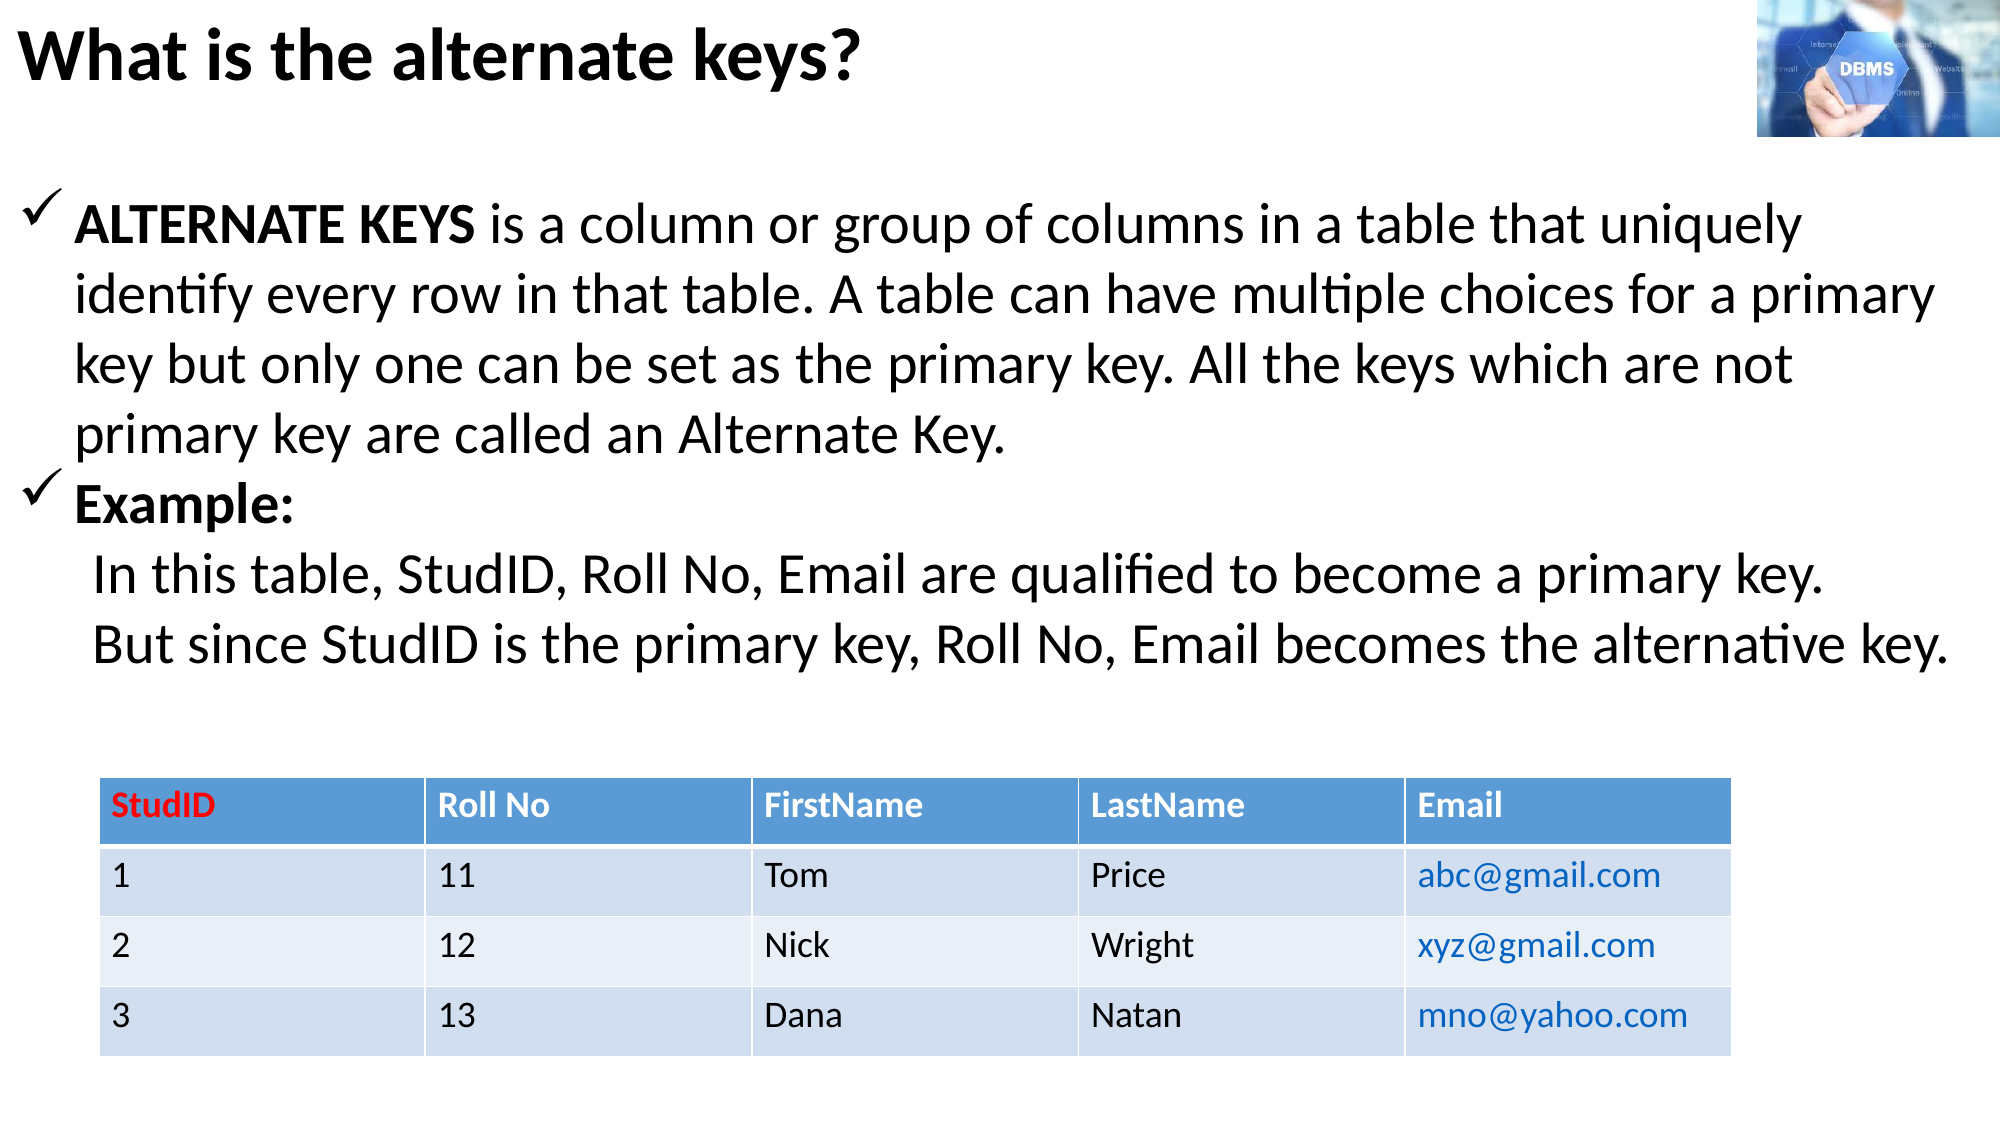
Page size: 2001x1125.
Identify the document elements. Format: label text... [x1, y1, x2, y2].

picture [1757, 0, 2000, 137]
table_cell 3 [100, 987, 424, 1056]
table_cell Tom [753, 849, 1078, 916]
table_header StudID [100, 778, 424, 844]
table_cell abc@gmail.com [1406, 849, 1731, 916]
table_header LastName [1079, 778, 1404, 844]
table_cell Nick [753, 917, 1078, 986]
table_cell 13 [426, 987, 751, 1056]
table_cell 12 [426, 917, 751, 986]
table_cell 11 [426, 849, 751, 916]
table_cell Dana [753, 987, 1078, 1056]
table_cell Wright [1079, 917, 1404, 986]
table_cell Price [1079, 849, 1404, 916]
table_cell Natan [1079, 987, 1404, 1056]
table_header Roll No [426, 778, 751, 844]
table_cell 2 [100, 917, 424, 986]
table_cell xyz@gmail.com [1406, 917, 1731, 986]
table_header FirstName [753, 778, 1078, 844]
table_cell 1 [100, 849, 424, 916]
table_header Email [1406, 778, 1731, 844]
text_box What is the alternate keys? ALTERNATE KEYS is a column or group of columns in a table that uniquely identify every row in that table. A table can have multiple choices for a primary key but only one can be set as the primary key. All the keys which are not primary key are called an Alternate Key. Example: In this table, StudID, Roll No, Email are qualified to become a primary key. But since StudID is the primary key, Roll No, Email becomes the alternative key. [3, 0, 2000, 998]
table_cell mno@yahoo.com [1406, 987, 1731, 1056]
